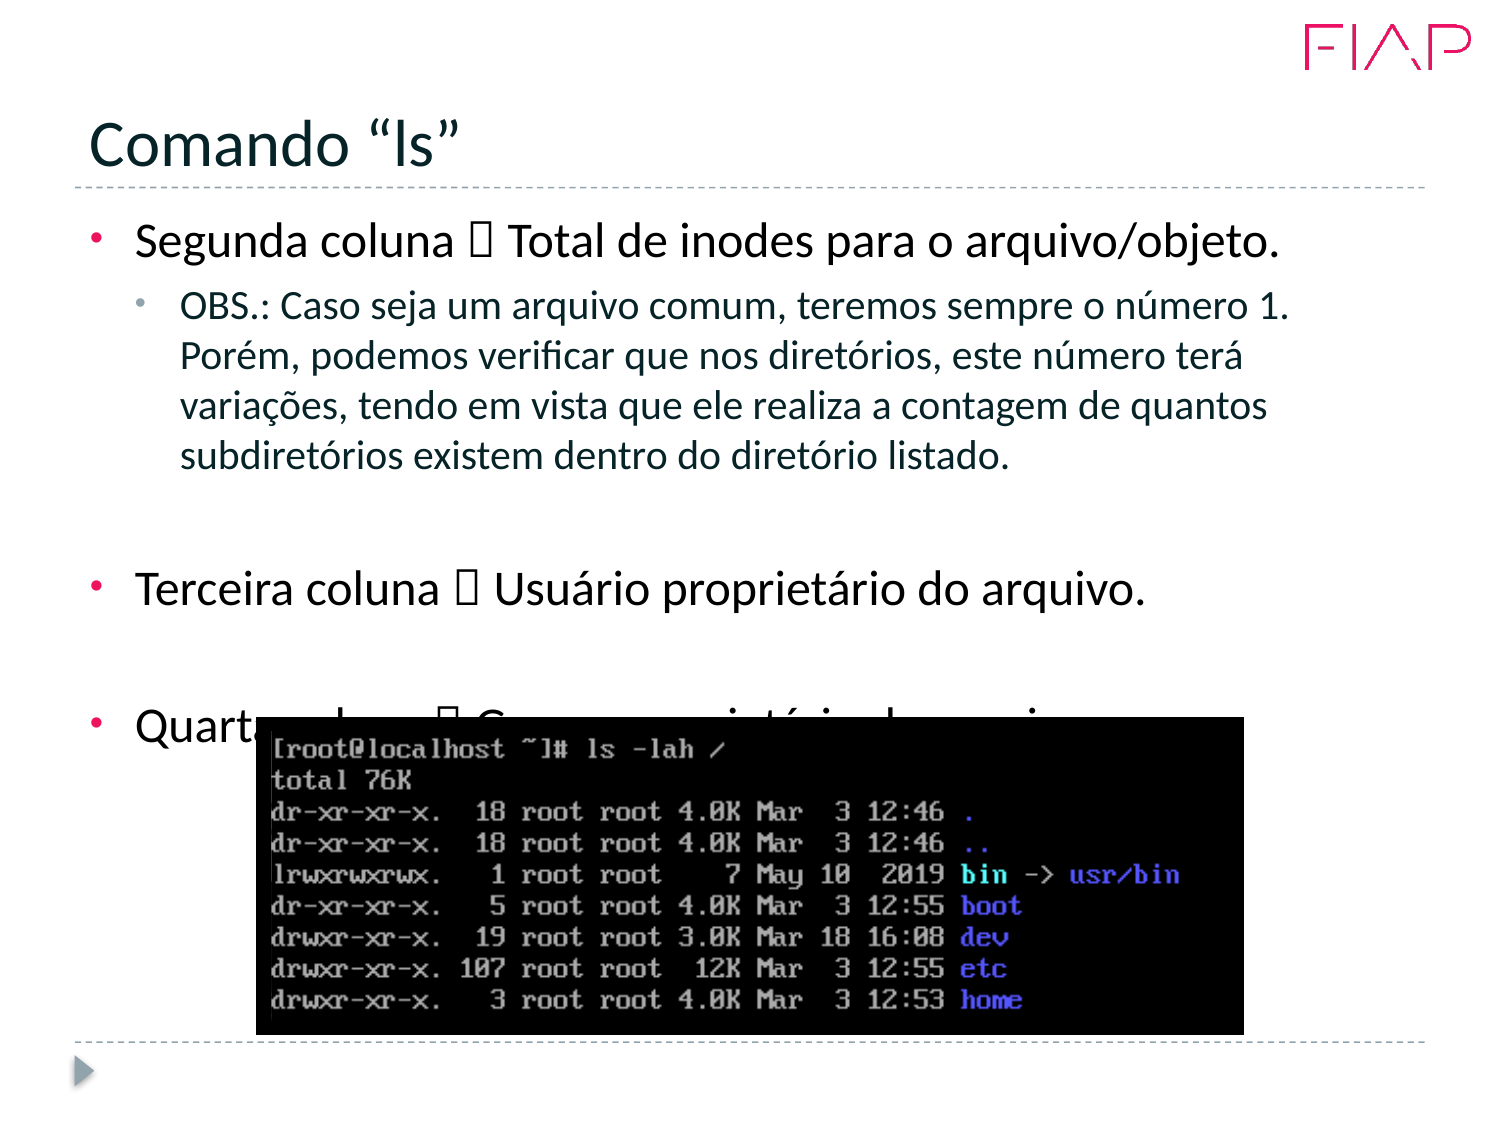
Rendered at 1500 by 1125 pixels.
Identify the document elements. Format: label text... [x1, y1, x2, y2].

picture [1425, 24, 1471, 70]
list Segunda coluna  Total de inodes para o arquivo/objeto. OBS.: Caso seja um arquivo comum, teremos sempre o número 1. Porém, podemos verificar que nos diretórios, este número terá variações, tendo em vista que ele realiza a contagem de quantos subdiretórios existem dentro do diretório listado. Terceira coluna  Usuário proprietário do arquivo. Quarta coluna  Grupo proprietário do arquivo. [75, 200, 1425, 1010]
title Comando “ls” [75, 24, 1425, 188]
picture [270, 730, 1230, 1021]
